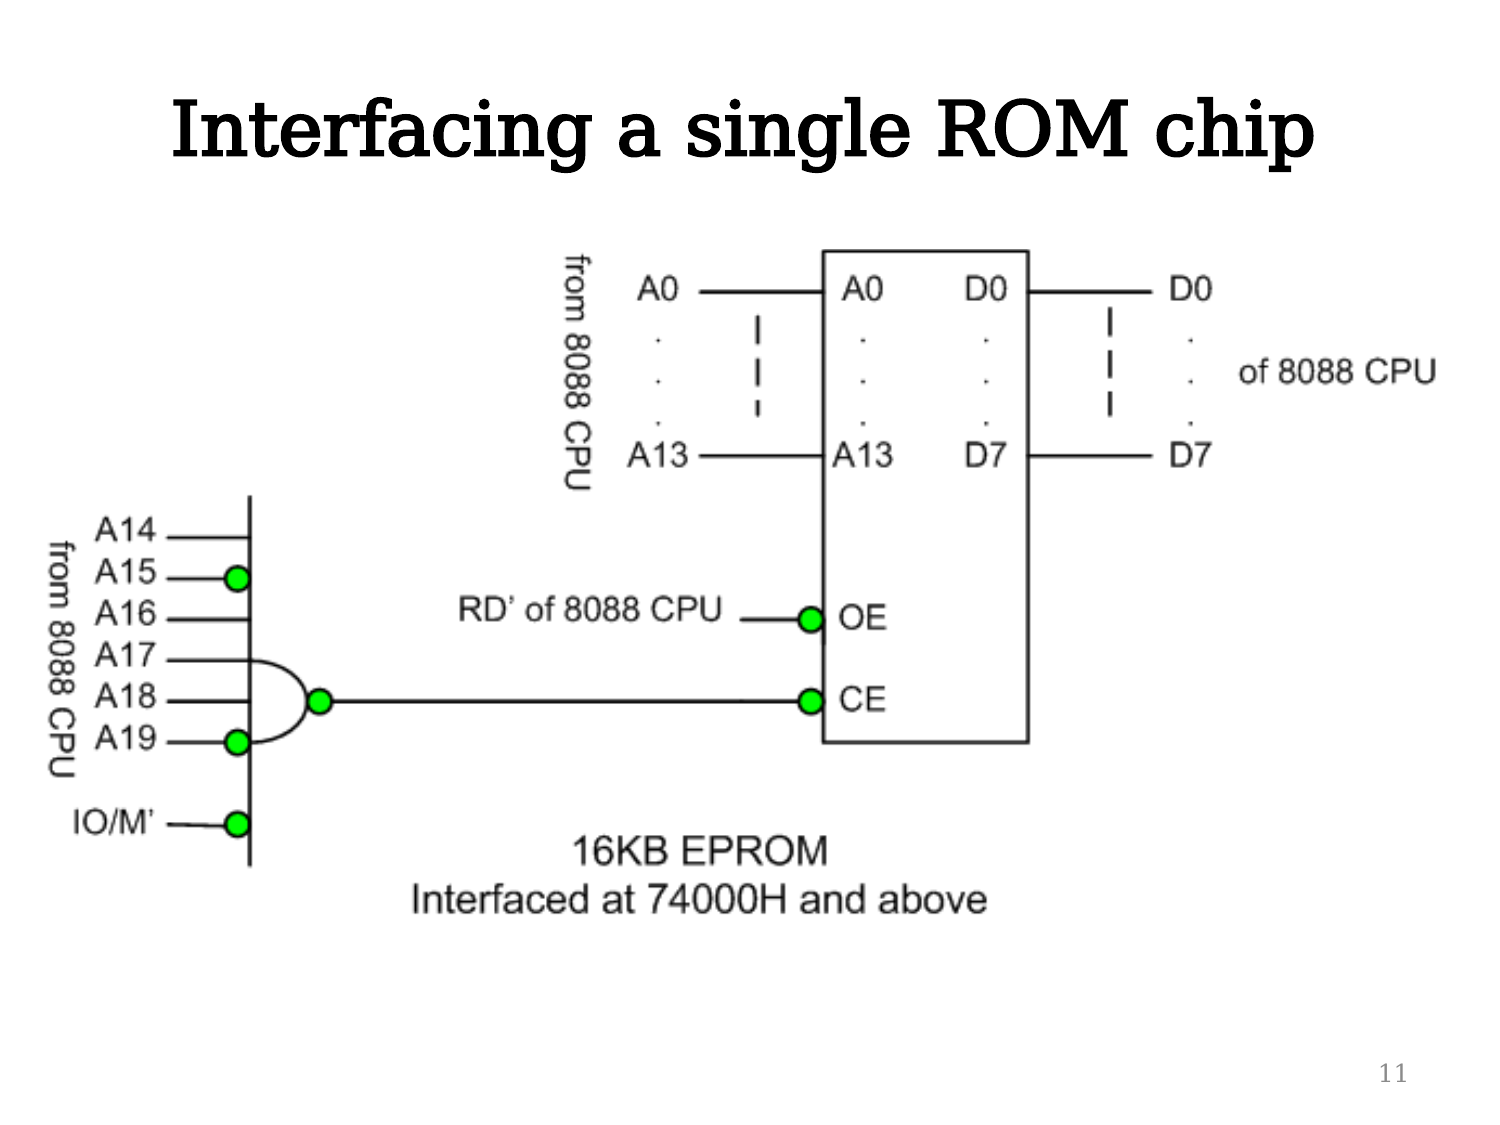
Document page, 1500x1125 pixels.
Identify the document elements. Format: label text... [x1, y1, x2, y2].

slide_number 11 [1074, 1042, 1425, 1103]
picture [40, 249, 1438, 926]
title Interfacing a single ROM chip [106, 50, 1382, 200]
